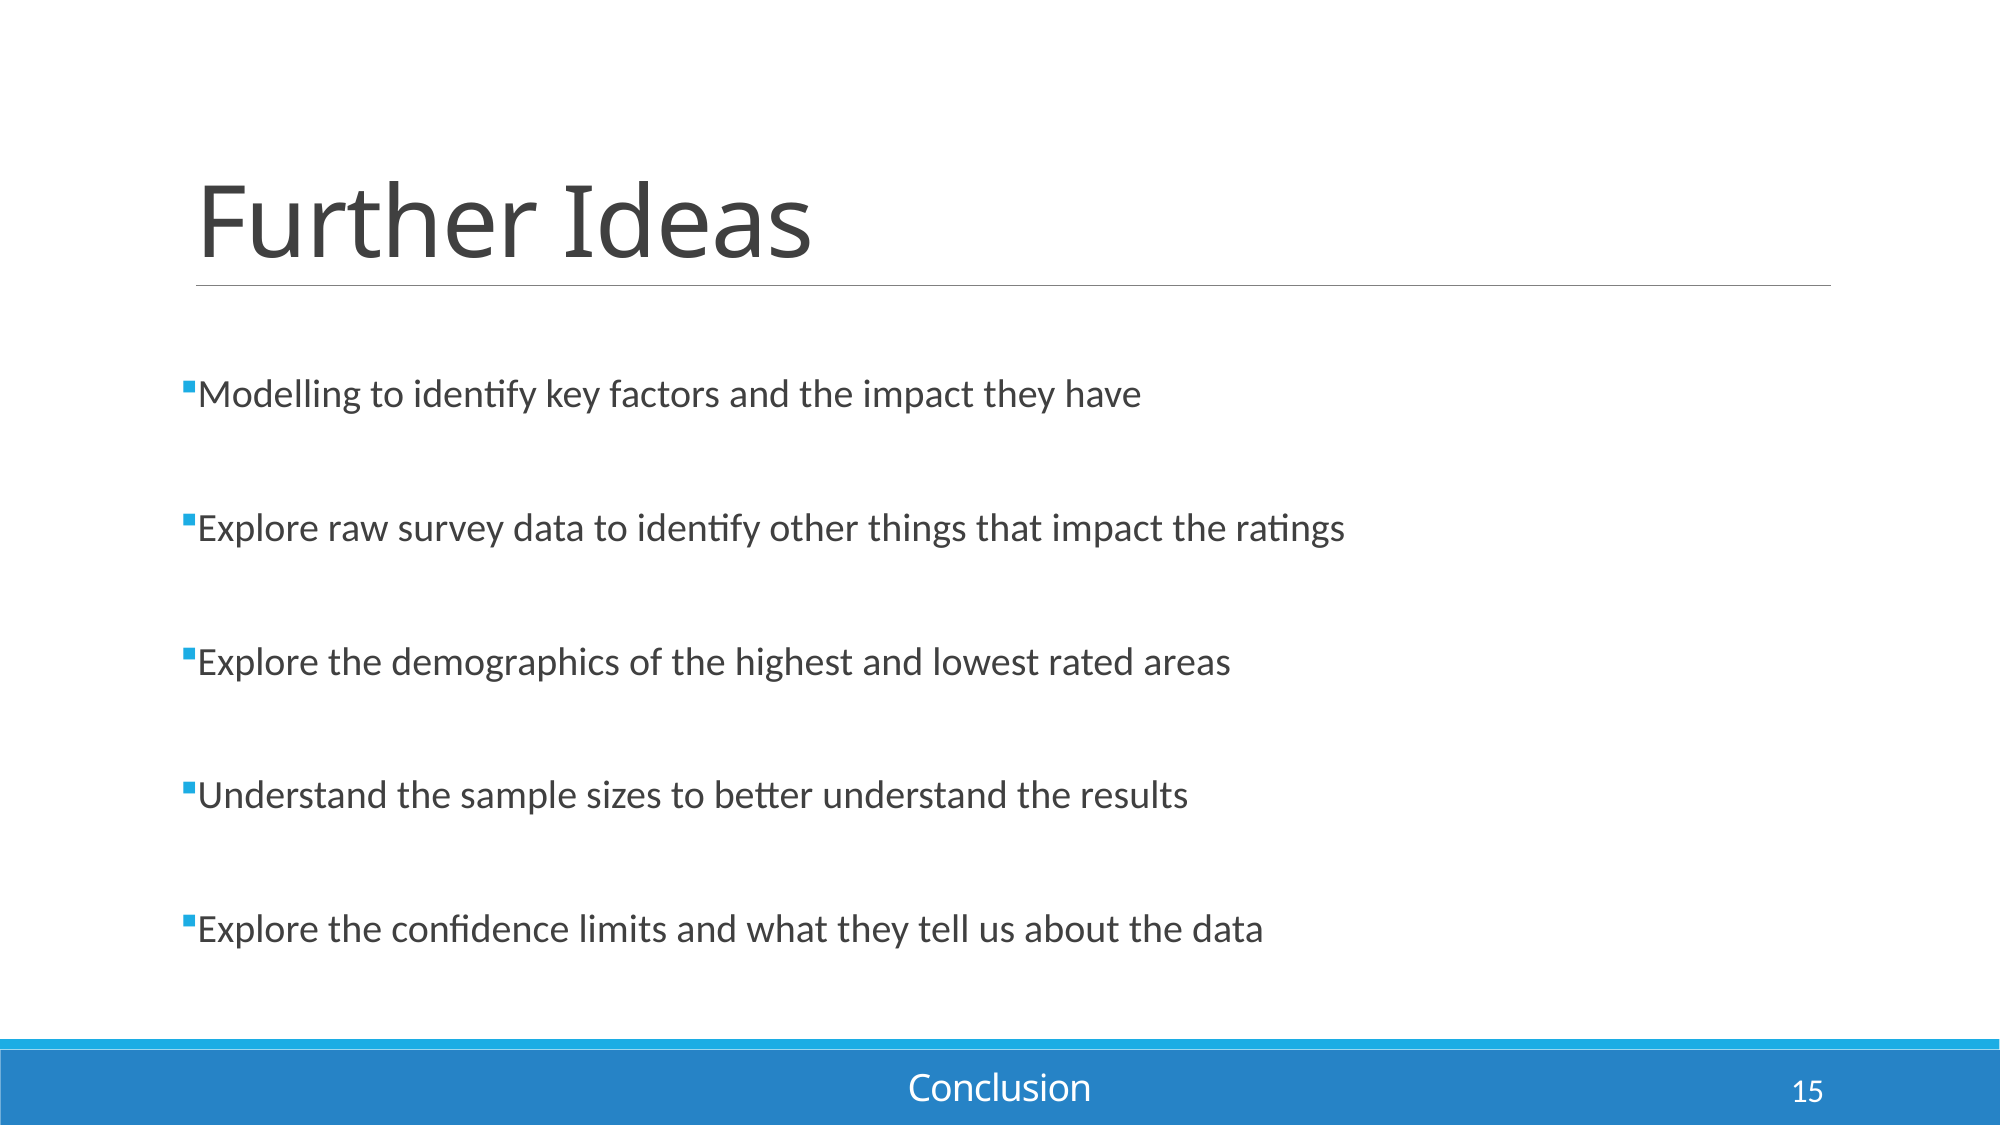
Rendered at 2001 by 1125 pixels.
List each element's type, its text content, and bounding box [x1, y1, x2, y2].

list Modelling to identify key factors and the impact they have Explore raw survey data to identify other things that impact the ratings Explore the demographics of the highest and lowest rated areas Understand the sample sizes to better understand the results Explore the confidence limits and what they tell us about the data [180, 302, 1830, 963]
slide_number 15 [1686, 1059, 1840, 1120]
text_box Conclusion [314, 1054, 1686, 1125]
title Further Ideas [180, 47, 1830, 285]
